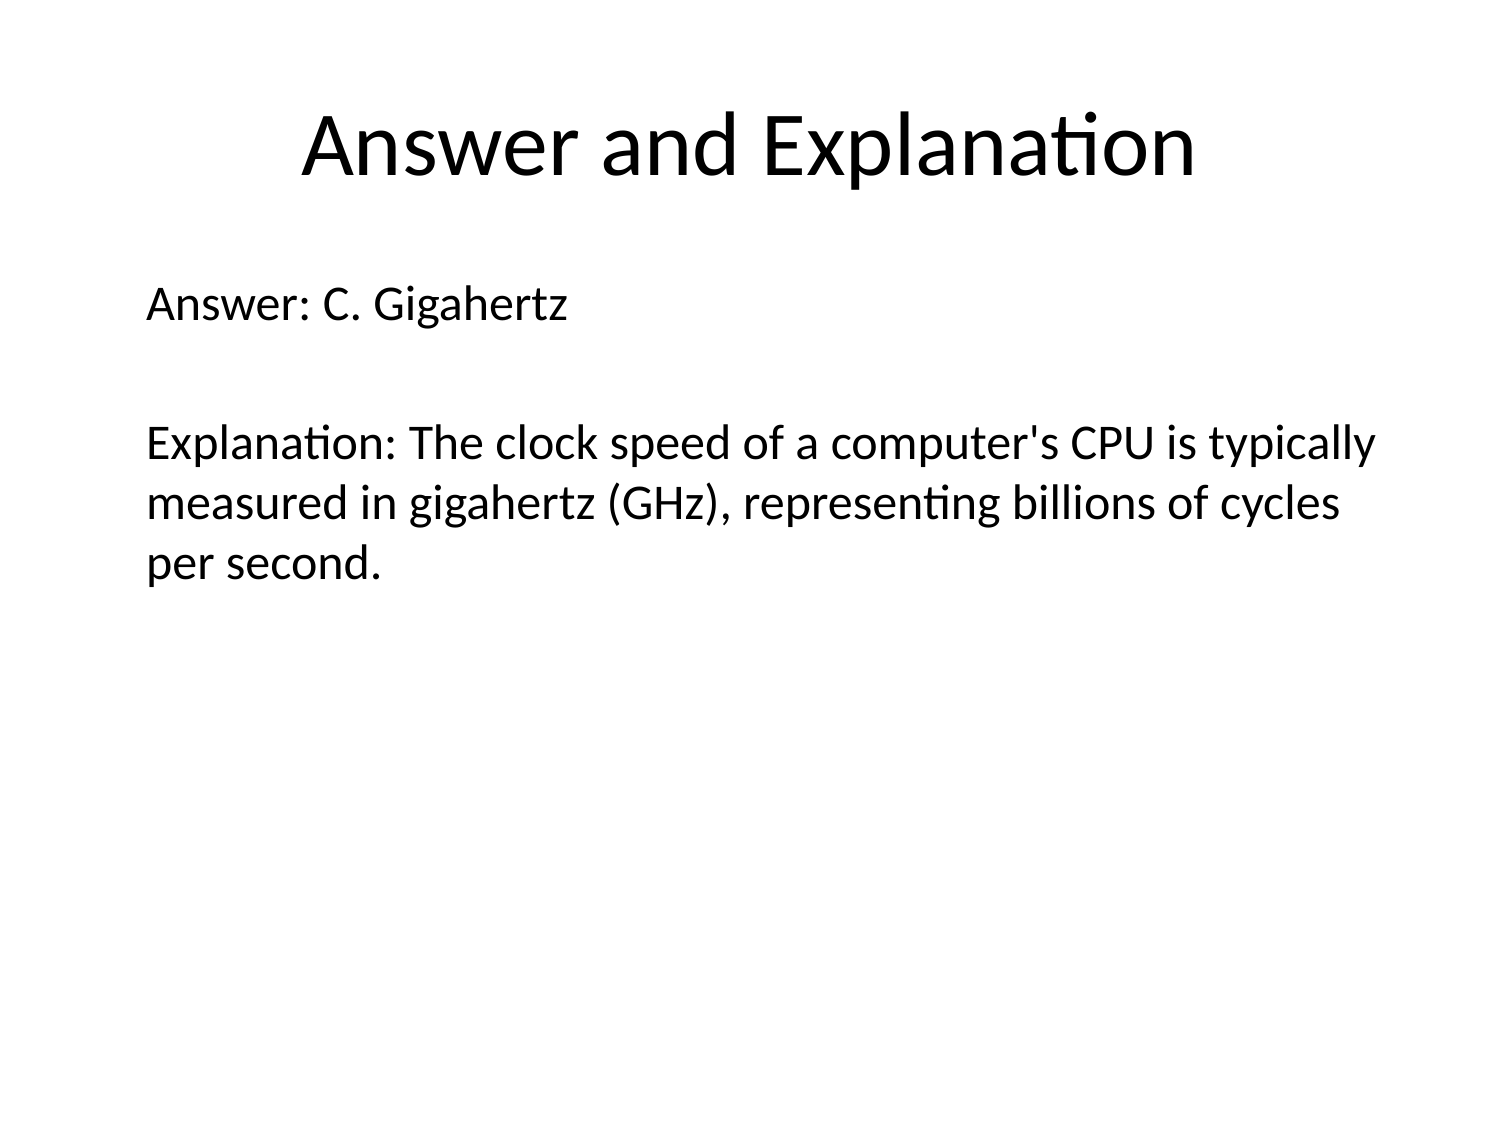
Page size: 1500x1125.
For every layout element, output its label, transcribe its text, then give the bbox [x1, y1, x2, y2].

title Answer and Explanation [75, 45, 1425, 233]
list Answer: C. Gigahertz Explanation: The clock speed of a computer's CPU is typically measured in gigahertz (GHz), representing billions of cycles per second. [75, 262, 1425, 1005]
